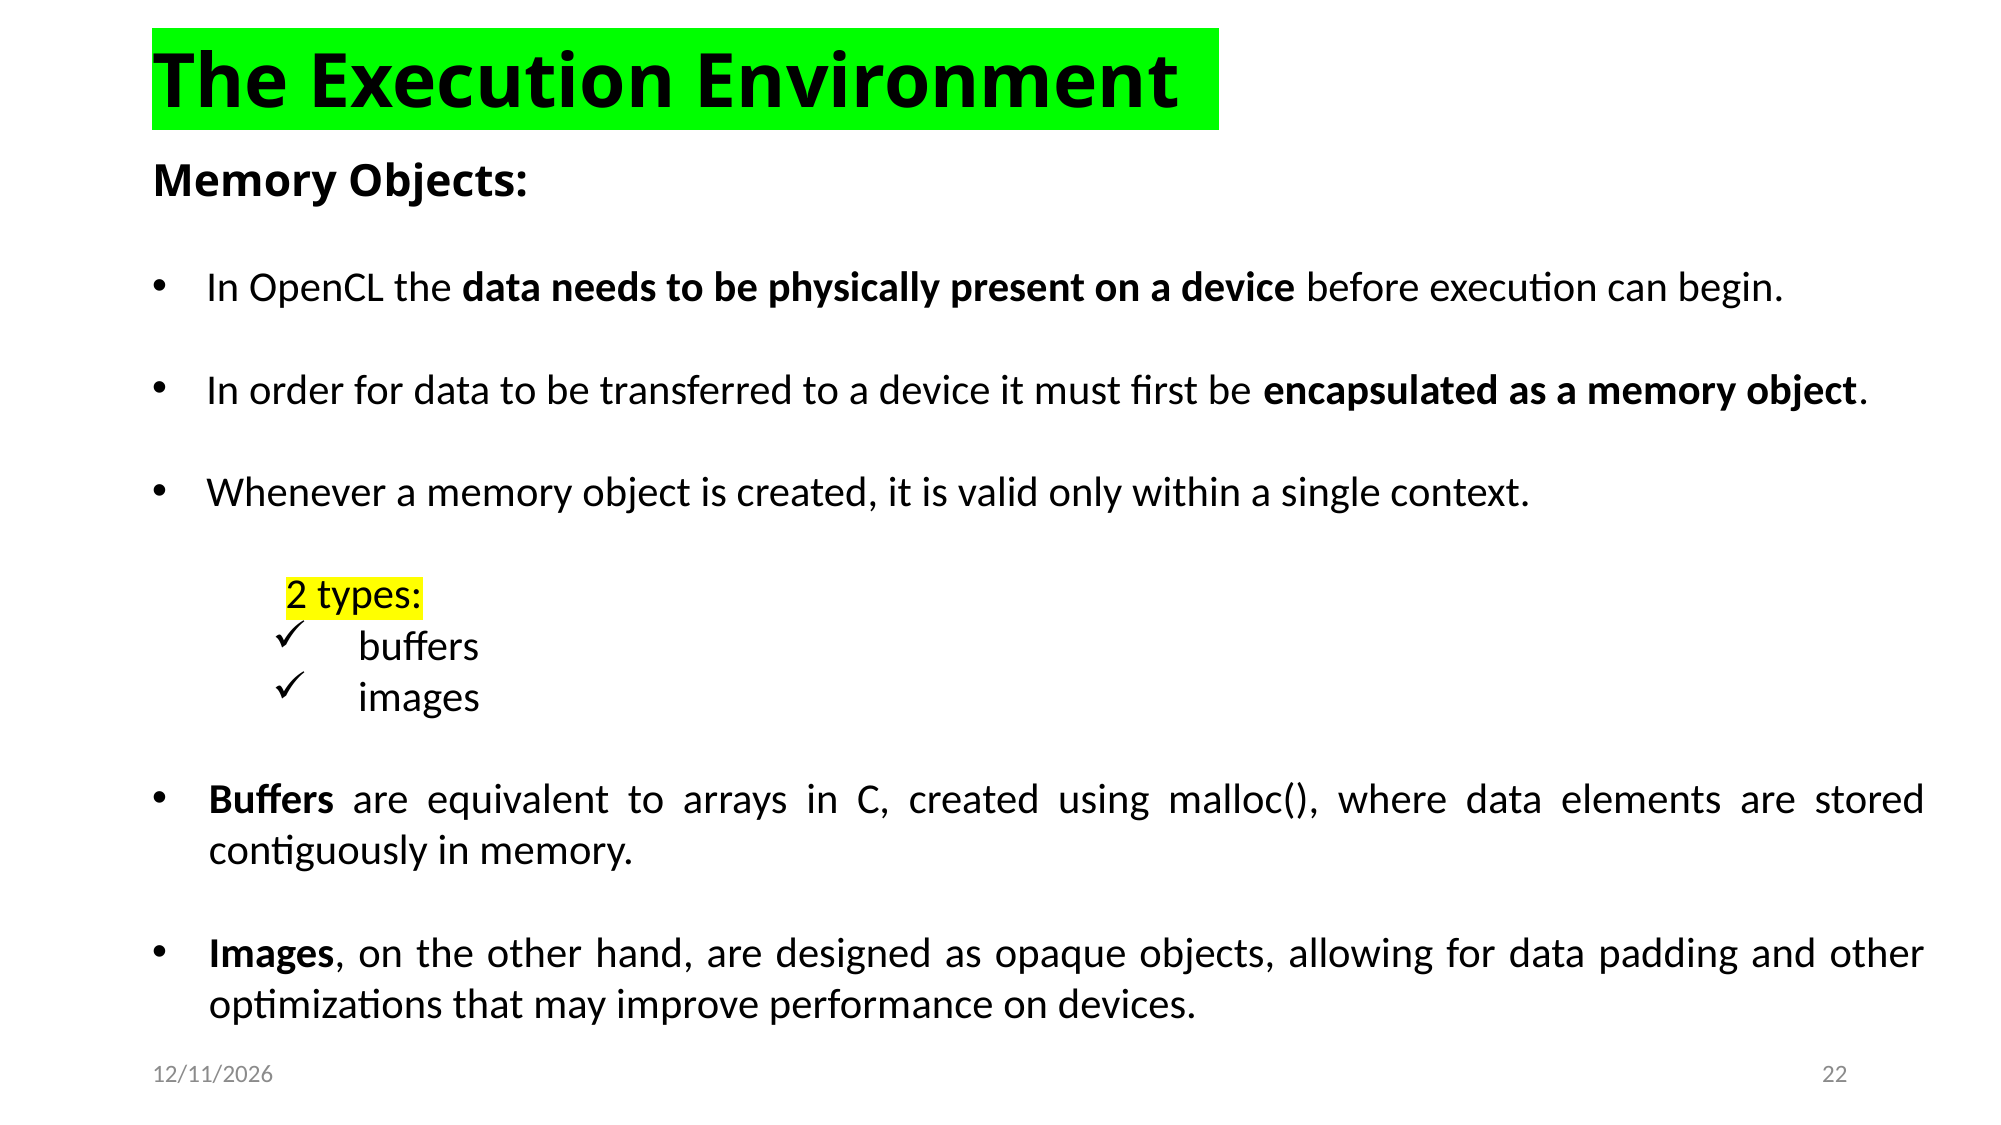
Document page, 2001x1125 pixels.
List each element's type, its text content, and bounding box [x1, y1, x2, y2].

text_box Memory Objects: In OpenCL the data needs to be physically present on a device before execution can begin. In order for data to be transferred to a device it must first be encapsulated as a memory object. Whenever a memory object is created, it is valid only within a single context. 2 types: buffers images Buffers are equivalent to arrays in C, created using malloc(), where data elements are stored contiguously in memory. Images, on the other hand, are designed as opaque objects, allowing for data padding and other optimizations that may improve performance on devices. [137, 145, 1943, 1043]
text_box The Execution Environment [137, 22, 1863, 145]
text_box 22 [1412, 1042, 1863, 1103]
text_box 22-02-2023 [137, 1042, 588, 1103]
